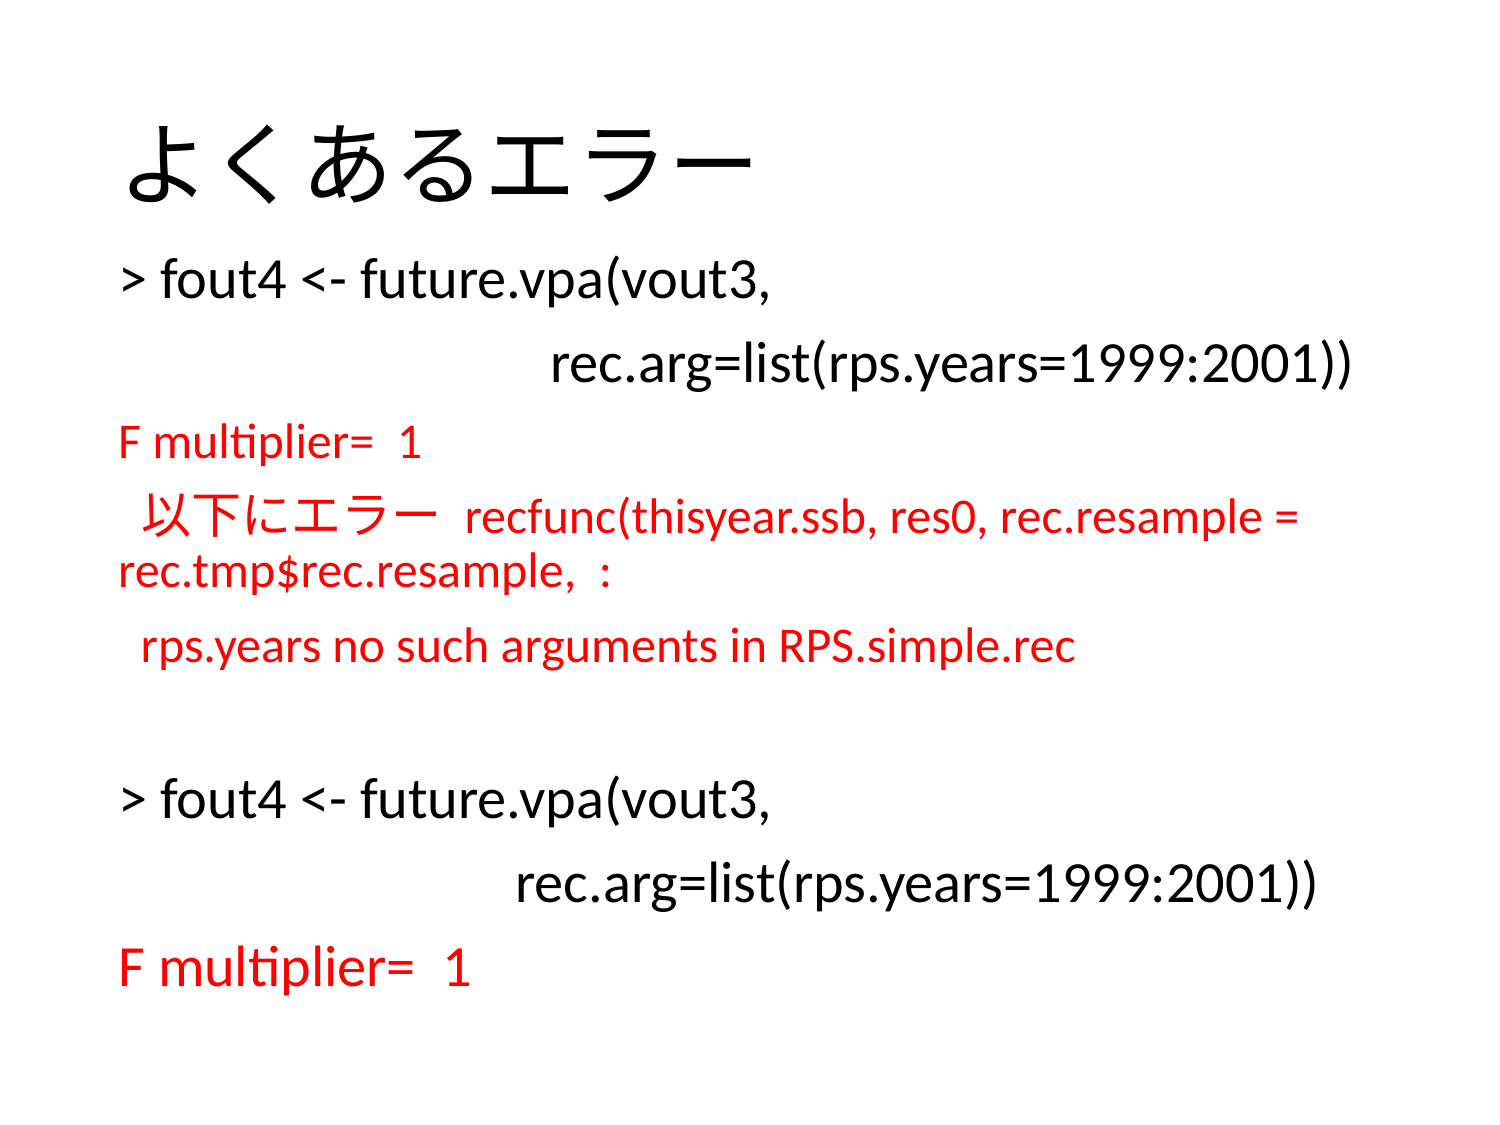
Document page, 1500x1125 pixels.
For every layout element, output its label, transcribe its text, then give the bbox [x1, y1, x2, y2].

list > fout4 <- future.vpa(vout3, rec.arg=list(rps.years=1999:2001)) F multiplier= 1 以下にエラー recfunc(thisyear.ssb, res0, rec.resample = rec.tmp$rec.resample, : rps.years no such arguments in RPS.simple.rec > fout4 <- future.vpa(vout3, rec.arg=list(rps.years=1999:2001)) F multiplier= 1 [103, 240, 1397, 1082]
title よくあるエラー [103, 59, 1397, 240]
